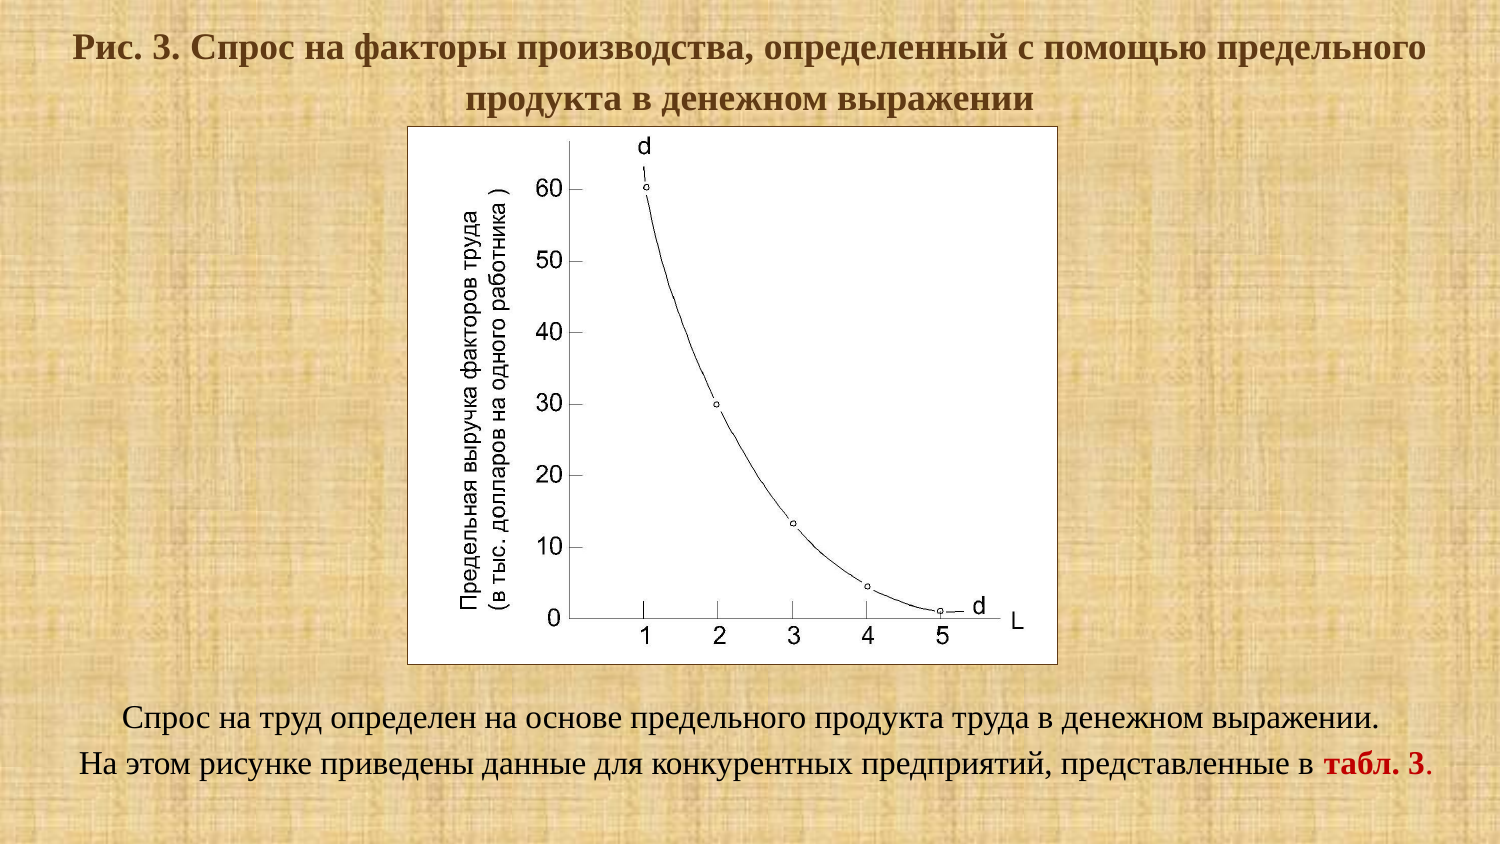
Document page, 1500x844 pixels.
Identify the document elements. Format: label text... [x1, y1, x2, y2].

text_box Спрос на труд определен на основе предельного продукта труда в денежном выражении. На этом рисунке приведены данные для конкурентных предприятий, представленные в табл. 3. [29, 681, 1483, 789]
picture [0, 122, 1500, 844]
text_box Рис. 3. Спрос на факторы производства, определенный с помощью предельного продукта в денежном выражении [0, 0, 1500, 122]
